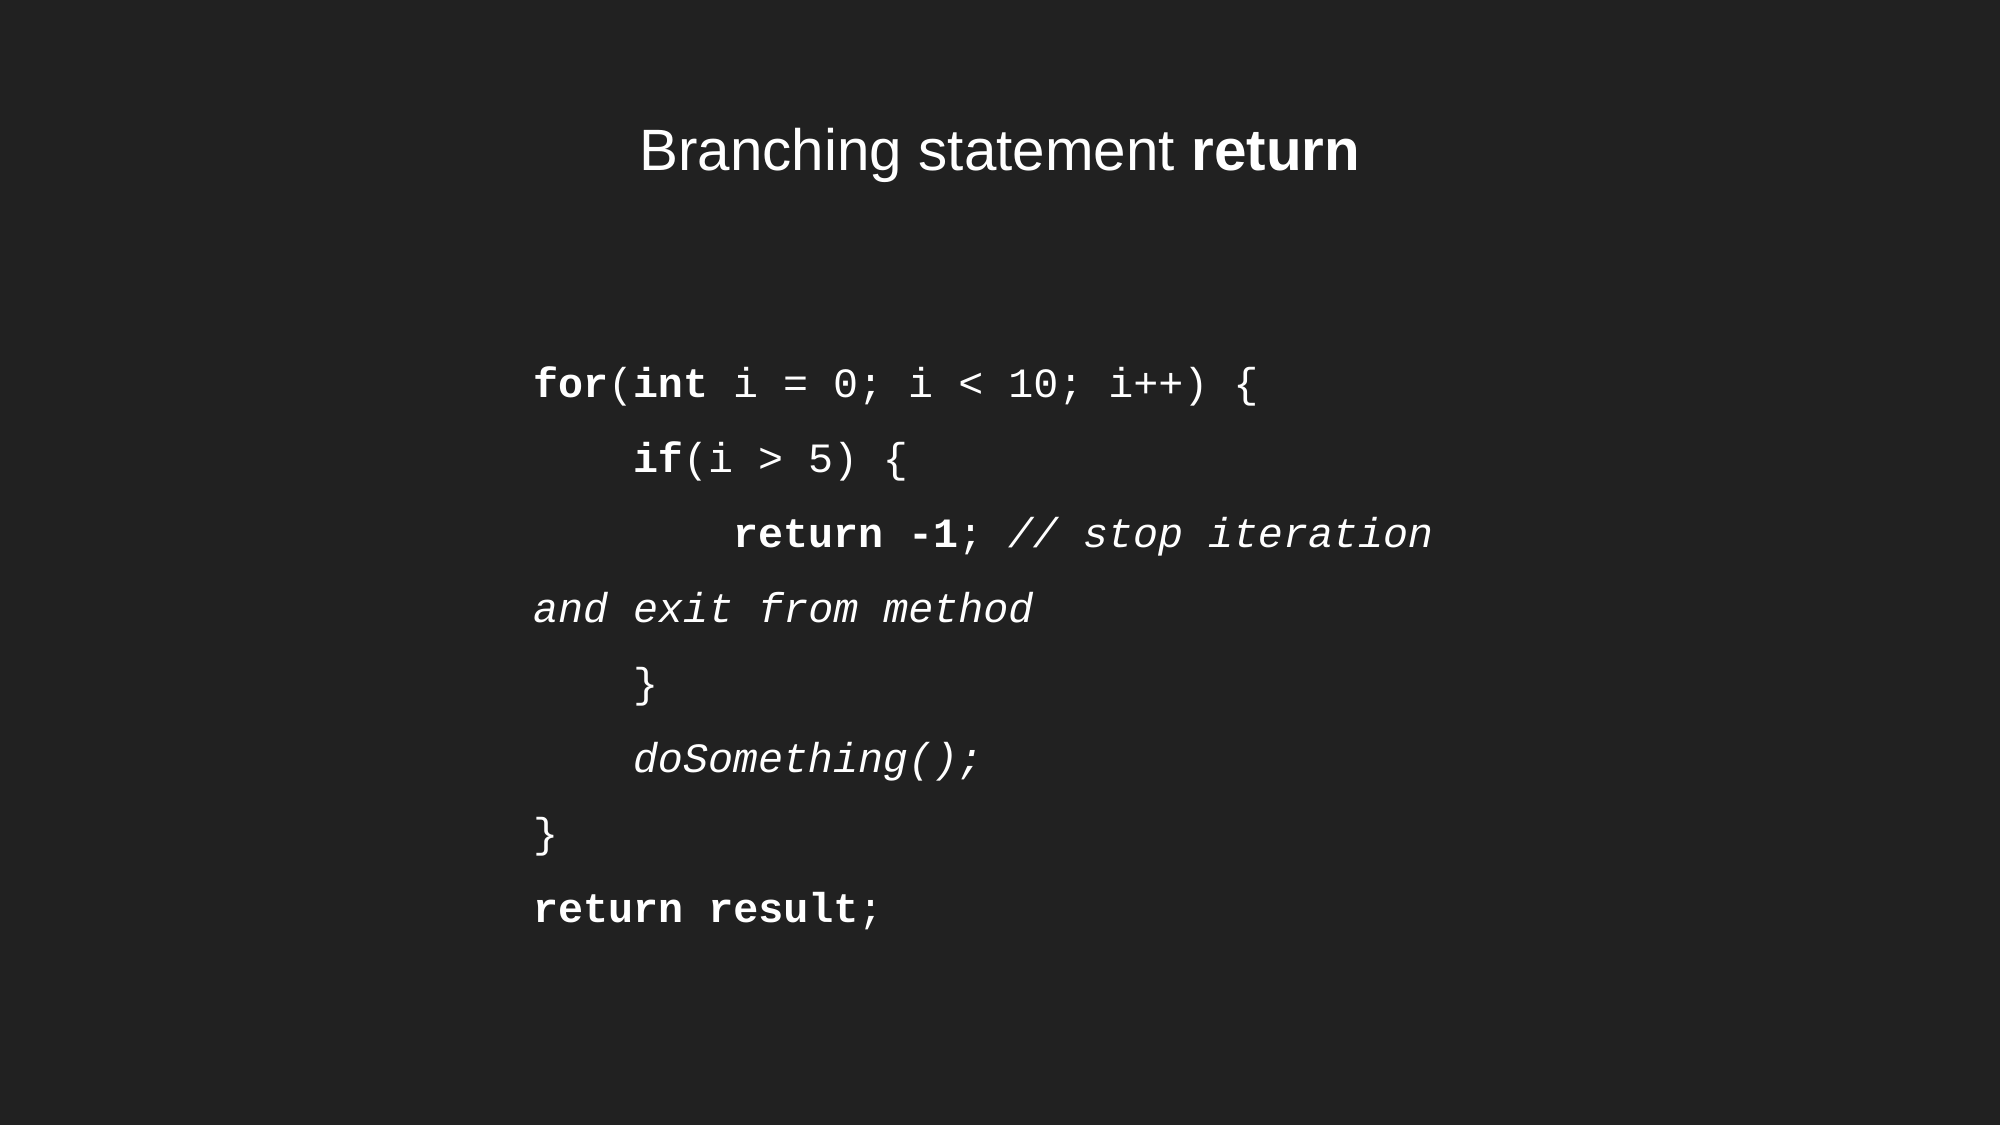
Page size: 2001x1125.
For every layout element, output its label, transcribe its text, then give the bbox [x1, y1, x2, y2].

title Branching statement return [68, 97, 1932, 223]
text_box for(int i = 0; i < 10; i++) { if(i > 5) { return -1; // stop iteration and exit from method } doSomething(); } return result; [499, 323, 1501, 989]
